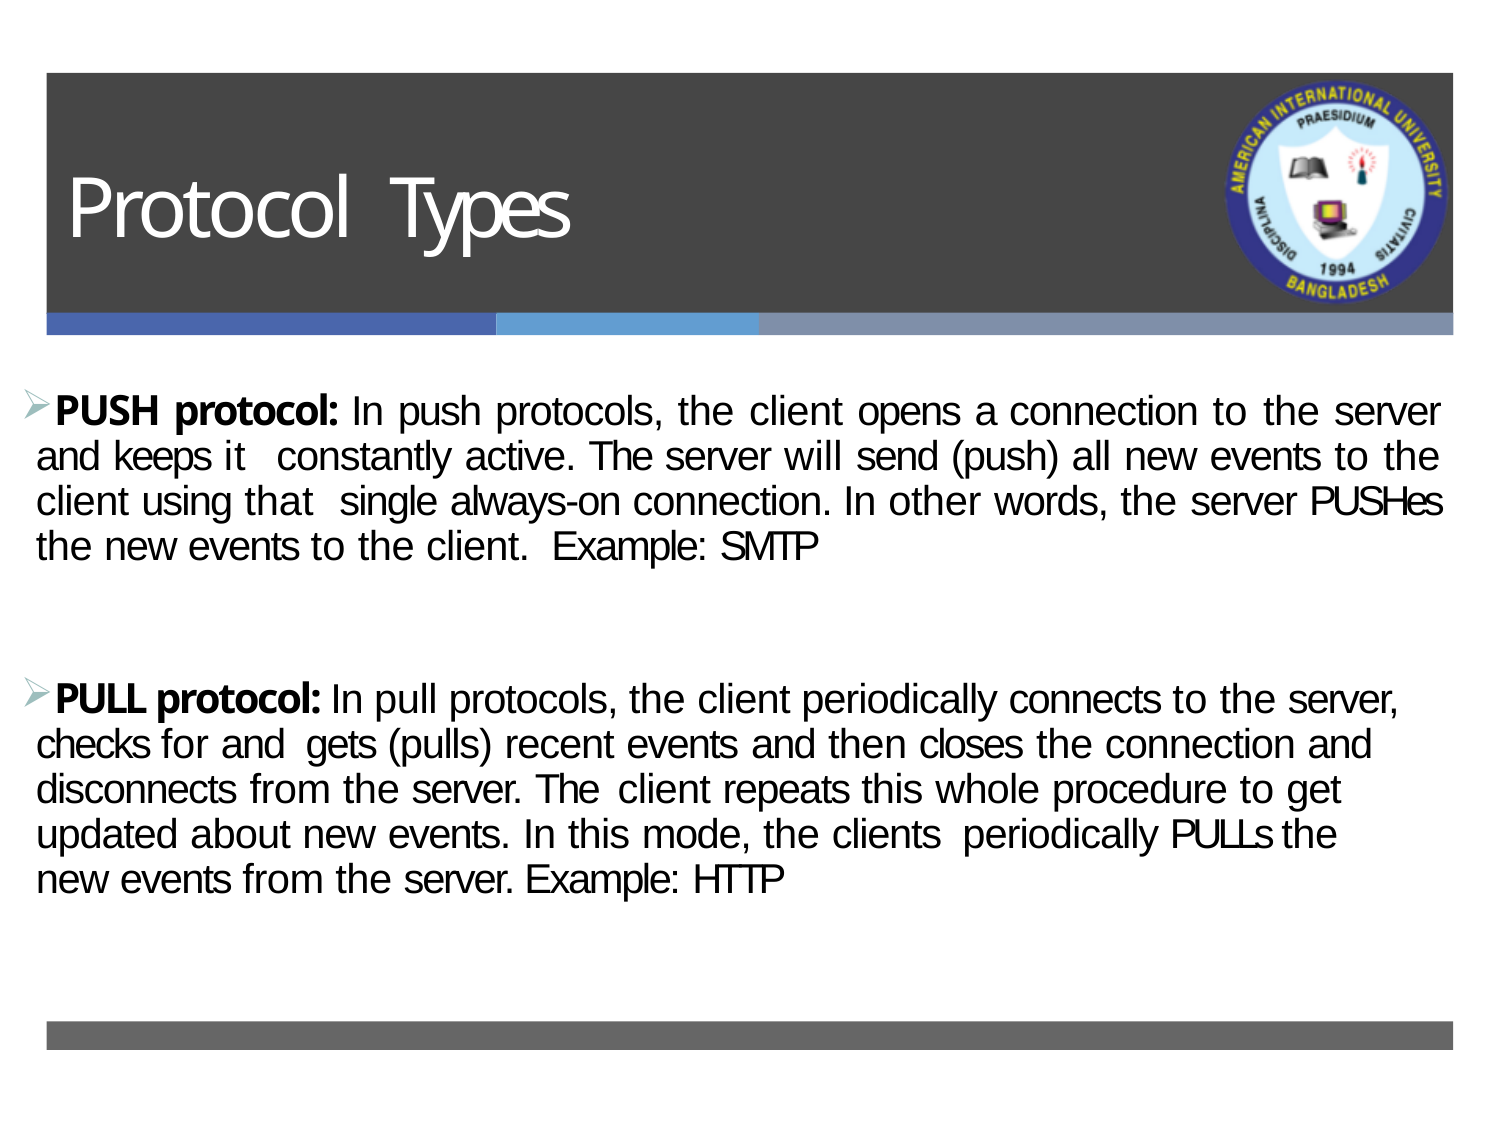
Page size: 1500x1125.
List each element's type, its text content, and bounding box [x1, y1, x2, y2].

text_box PUSH protocol: In push protocols, the client opens a connection to the server and keeps it constantly active. The server will send (push) all new events to the client using that single always-on connection. In other words, the server PUSHes the new events to the client. Example: SMTP PULL protocol: In pull protocols, the client periodically connects to the server, checks for and gets (pulls) recent events and then closes the connection and disconnects from the server. The client repeats this whole procedure to get updated about new events. In this mode, the clients periodically PULLs the new events from the server. Example: HTTP [18, 382, 1441, 903]
picture [1220, 75, 1454, 310]
title Protocol Types [50, 82, 1331, 262]
